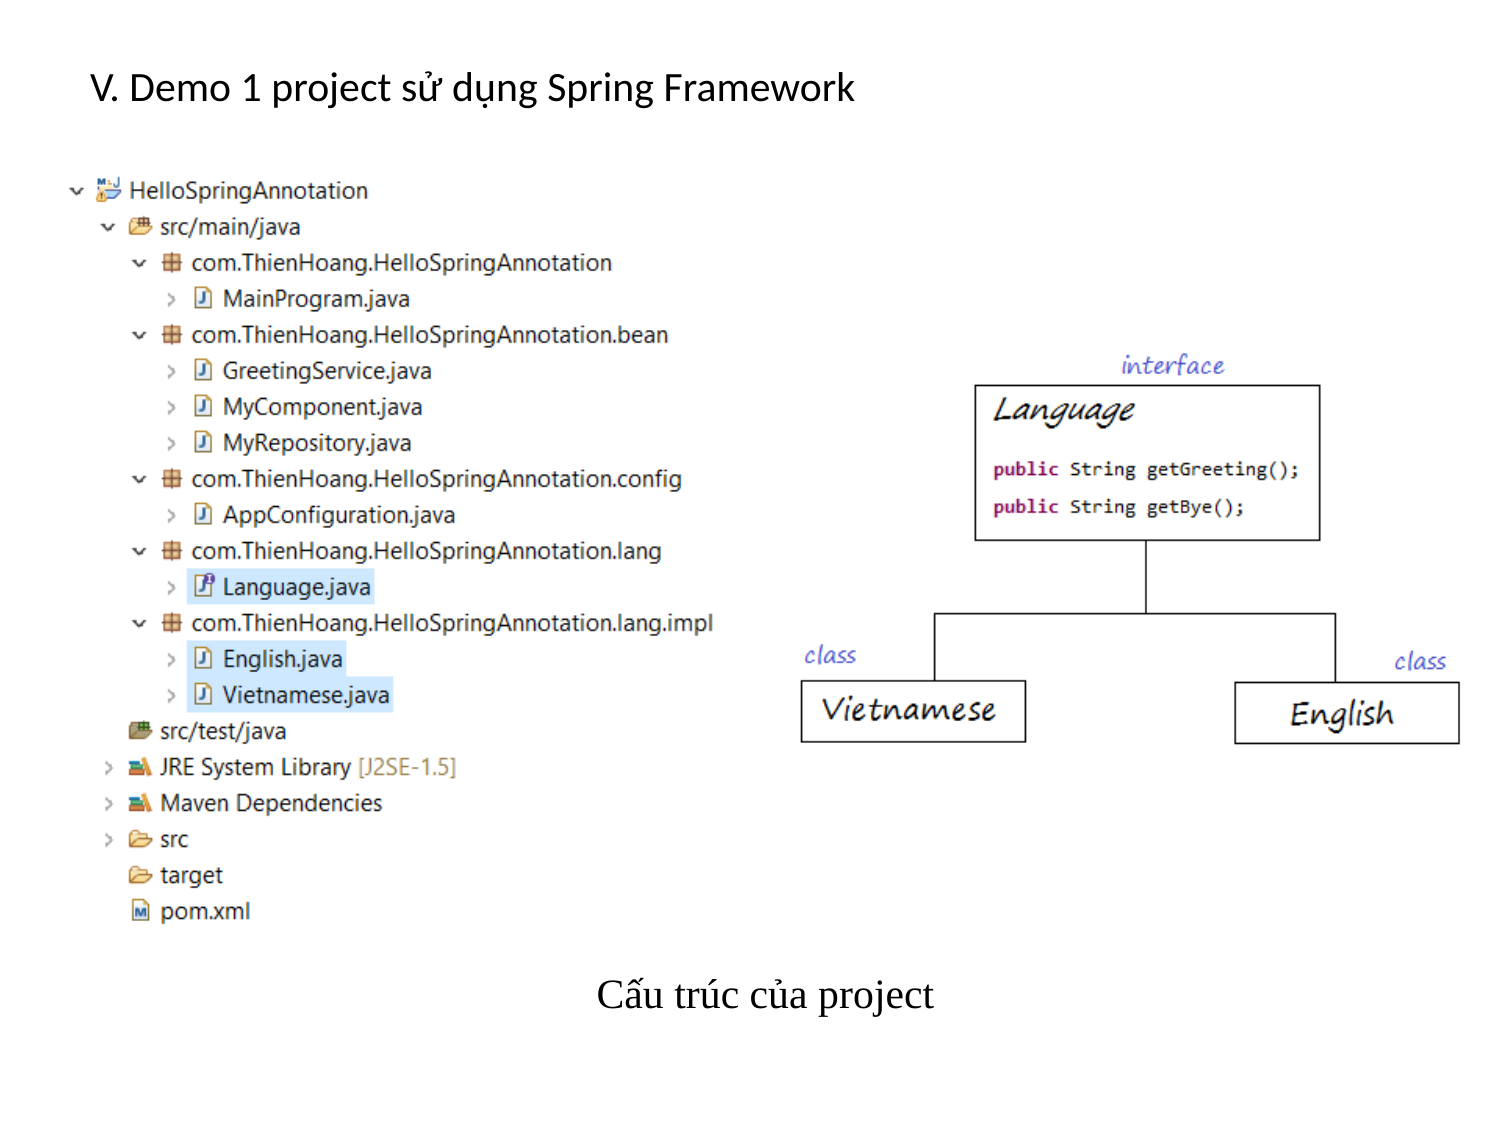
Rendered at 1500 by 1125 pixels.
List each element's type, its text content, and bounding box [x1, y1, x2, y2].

picture [62, 174, 751, 932]
title V. Demo 1 project sử dụng Spring Framework [75, 24, 1450, 125]
picture [787, 348, 1482, 758]
text_box Cấu trúc của project [581, 959, 975, 1025]
